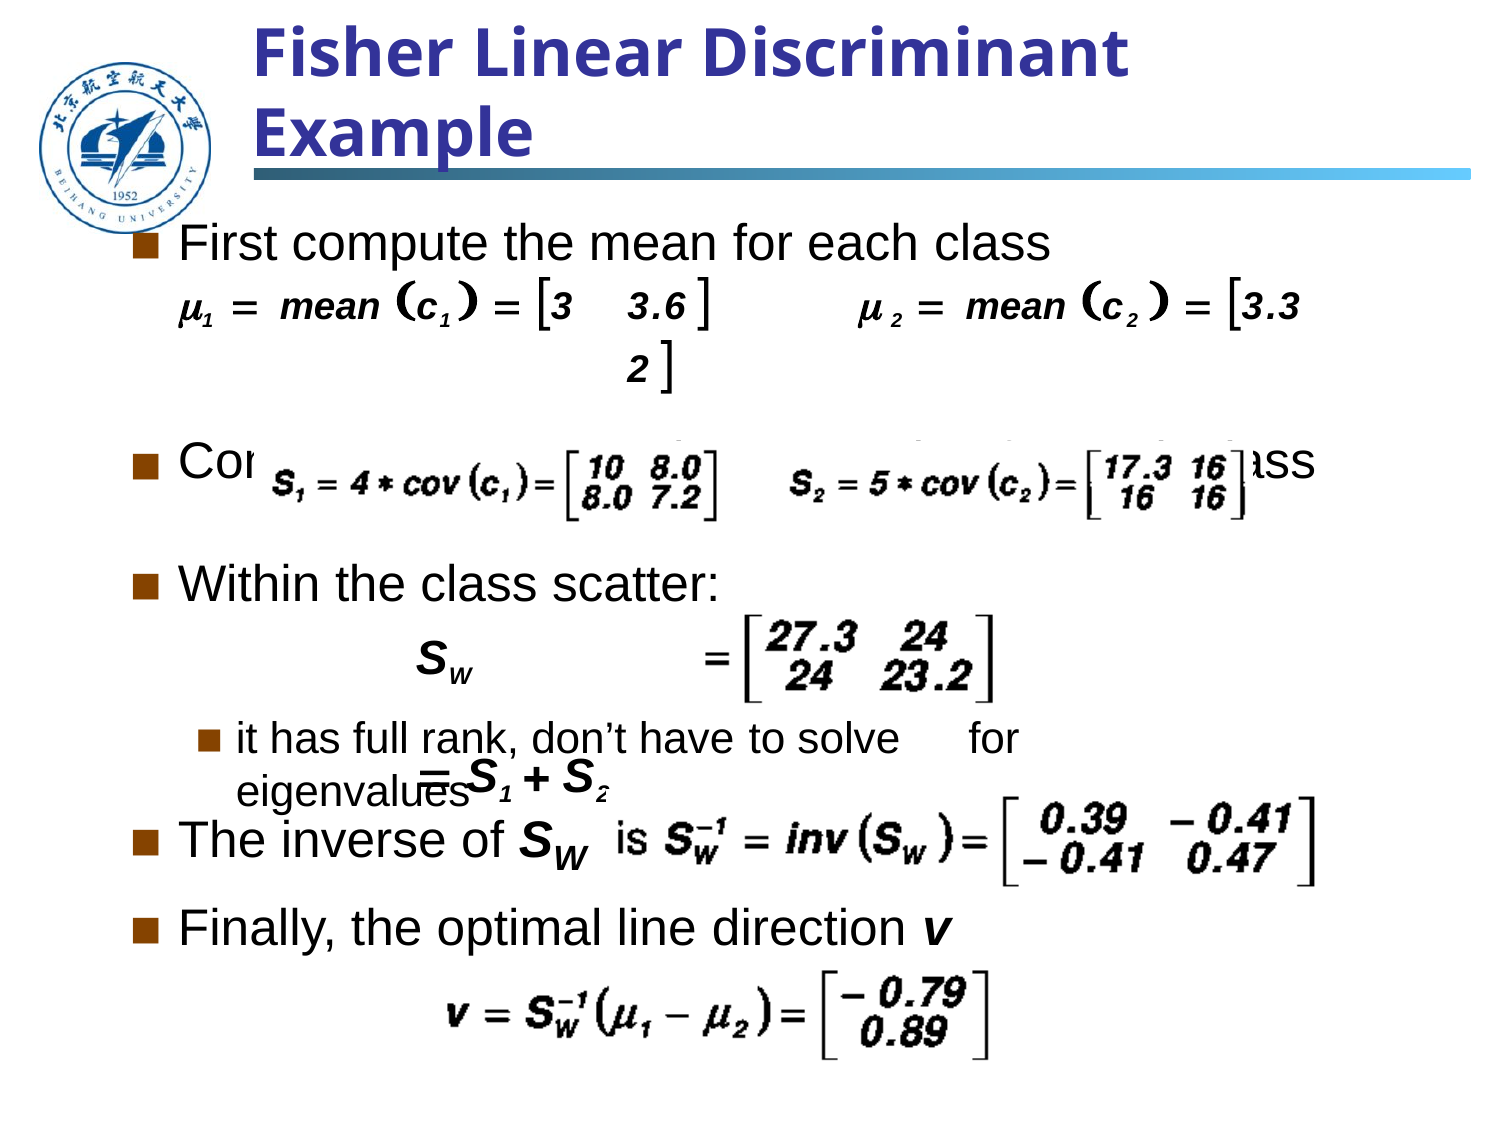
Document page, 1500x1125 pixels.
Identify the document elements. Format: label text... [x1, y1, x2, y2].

picture [254, 441, 1253, 531]
text_box it has full rank, don’t have to solve for eigenvalues [192, 707, 1227, 816]
picture [701, 604, 1004, 711]
text_box First compute the mean for each class 1  mean c1   3 3.6   2  mean c2   3.3 2  Compute scatter matrices S1 and S2 for each class [124, 208, 1334, 495]
text_box Finally, the optimal line direction v [126, 892, 957, 956]
picture [39, 62, 211, 234]
text_box The inverse of S [126, 803, 556, 868]
picture [443, 969, 1015, 1068]
title Fisher Linear Discriminant Example [249, 0, 1301, 171]
text_box Within the class scatter: SW  S1  S2 [122, 533, 728, 808]
picture [606, 789, 1324, 893]
text_box W [551, 833, 589, 877]
